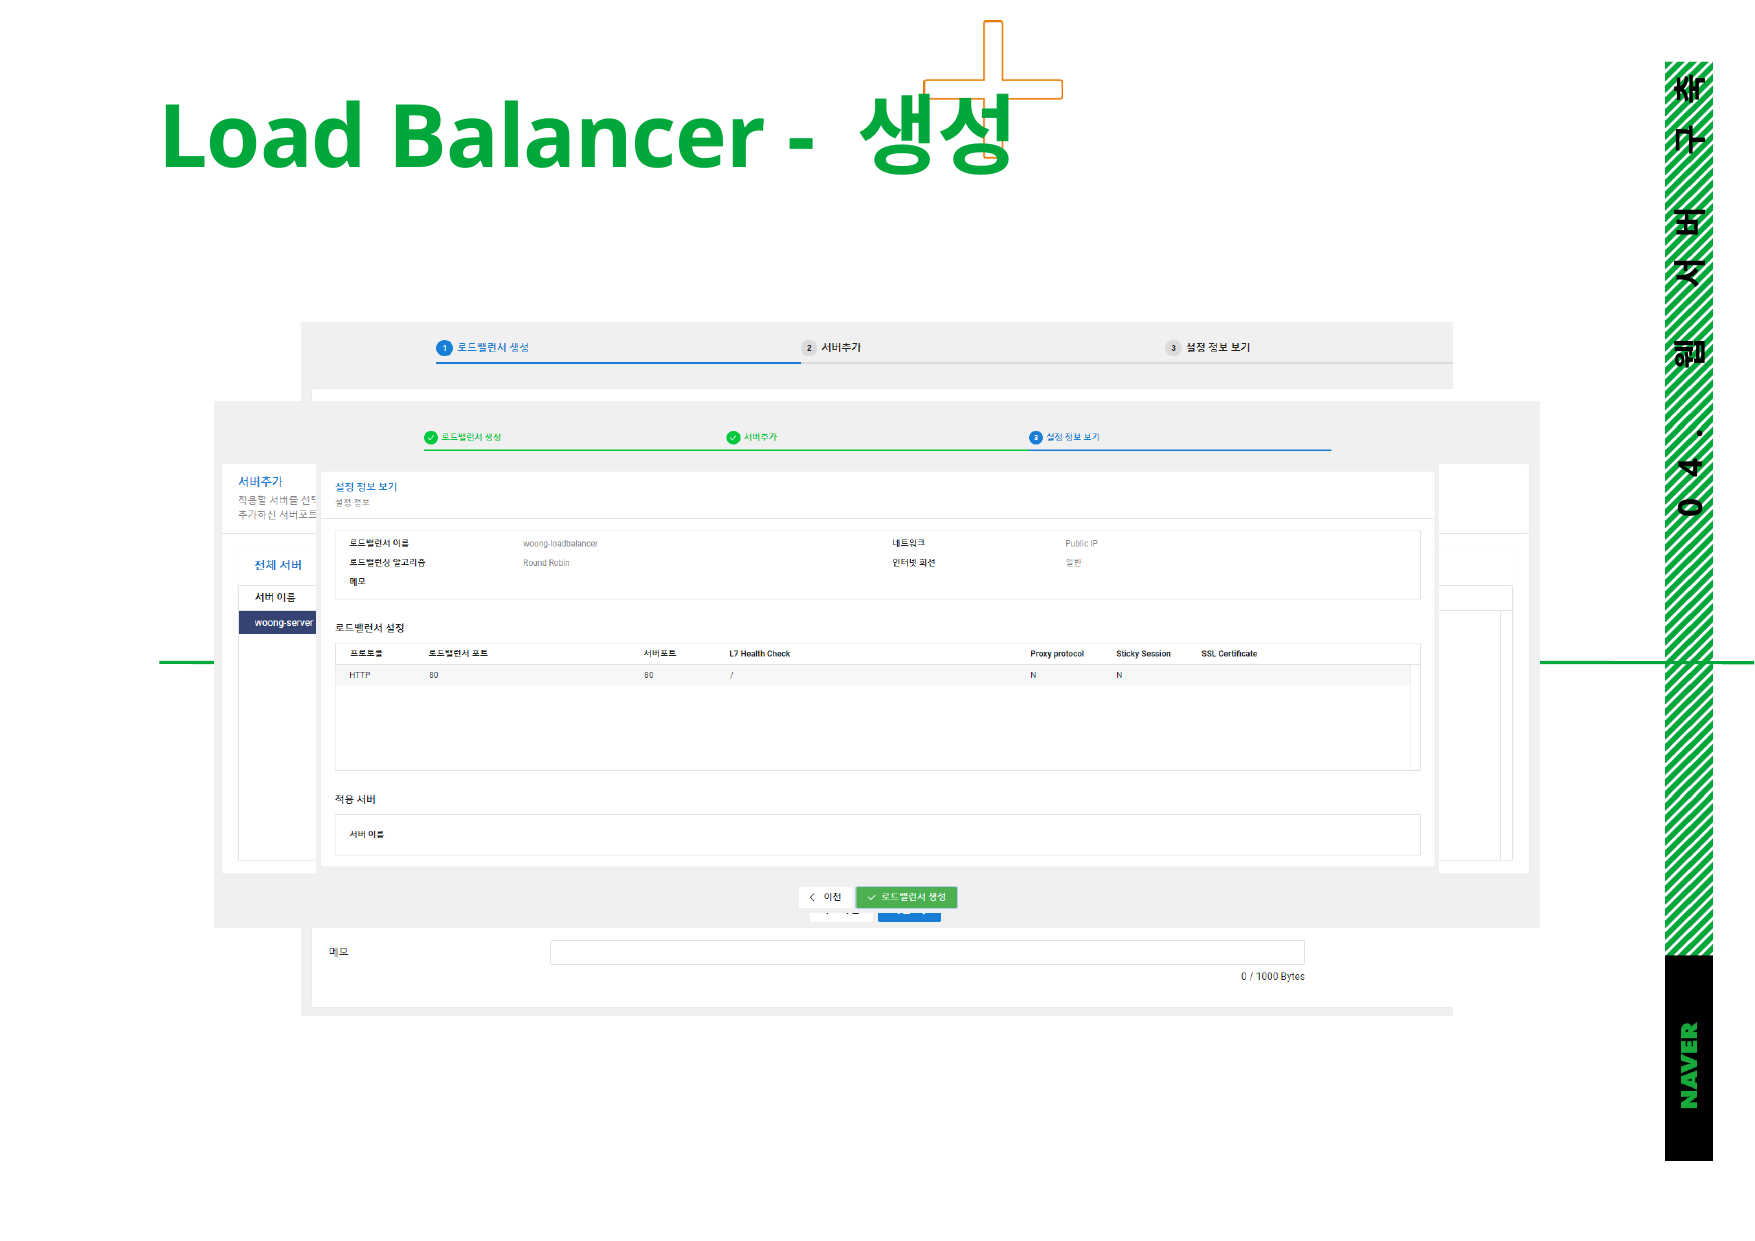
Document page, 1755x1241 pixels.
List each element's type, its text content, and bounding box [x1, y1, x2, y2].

text_box 04. 웹 서버 구축 [1654, 57, 1723, 959]
picture [1665, 959, 1713, 1164]
picture [214, 322, 1540, 1016]
picture [923, 20, 1063, 93]
list Load Balancer - 생성 [158, 93, 1476, 285]
